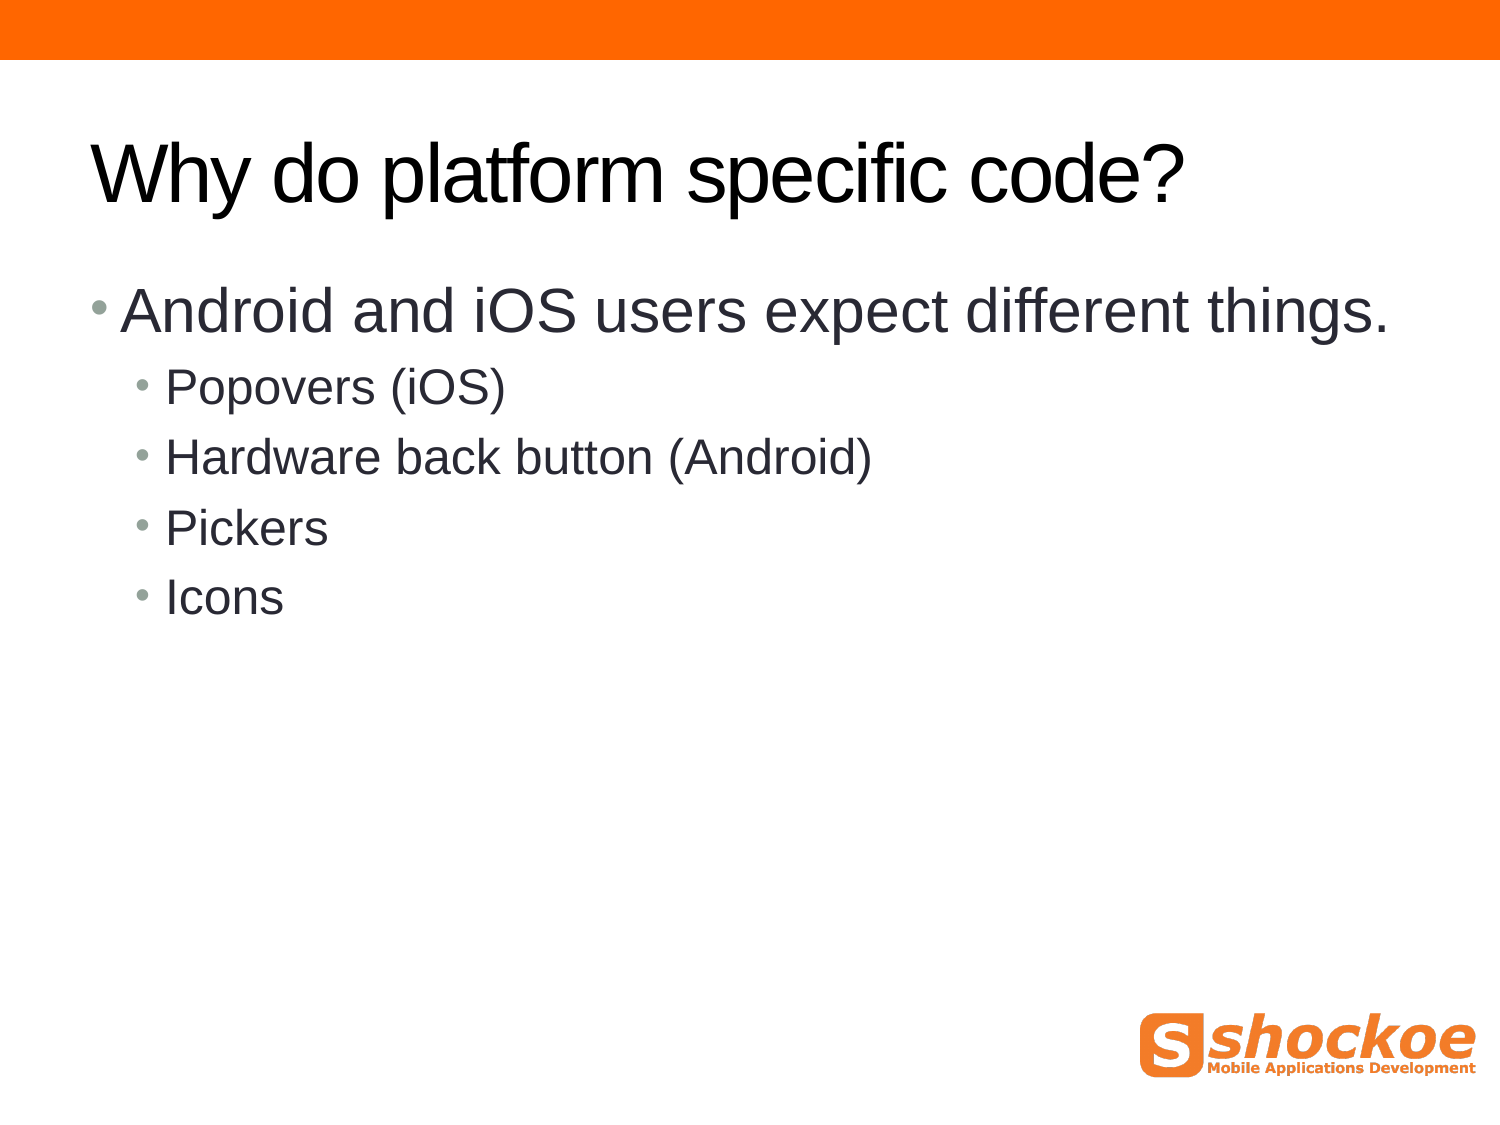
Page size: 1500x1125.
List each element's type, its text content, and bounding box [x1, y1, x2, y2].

title Why do platform specific code? [75, 87, 1425, 250]
list Android and iOS users expect different things. Popovers (iOS) Hardware back button (Android) Pickers Icons [75, 262, 1425, 1063]
picture [1125, 999, 1490, 1091]
